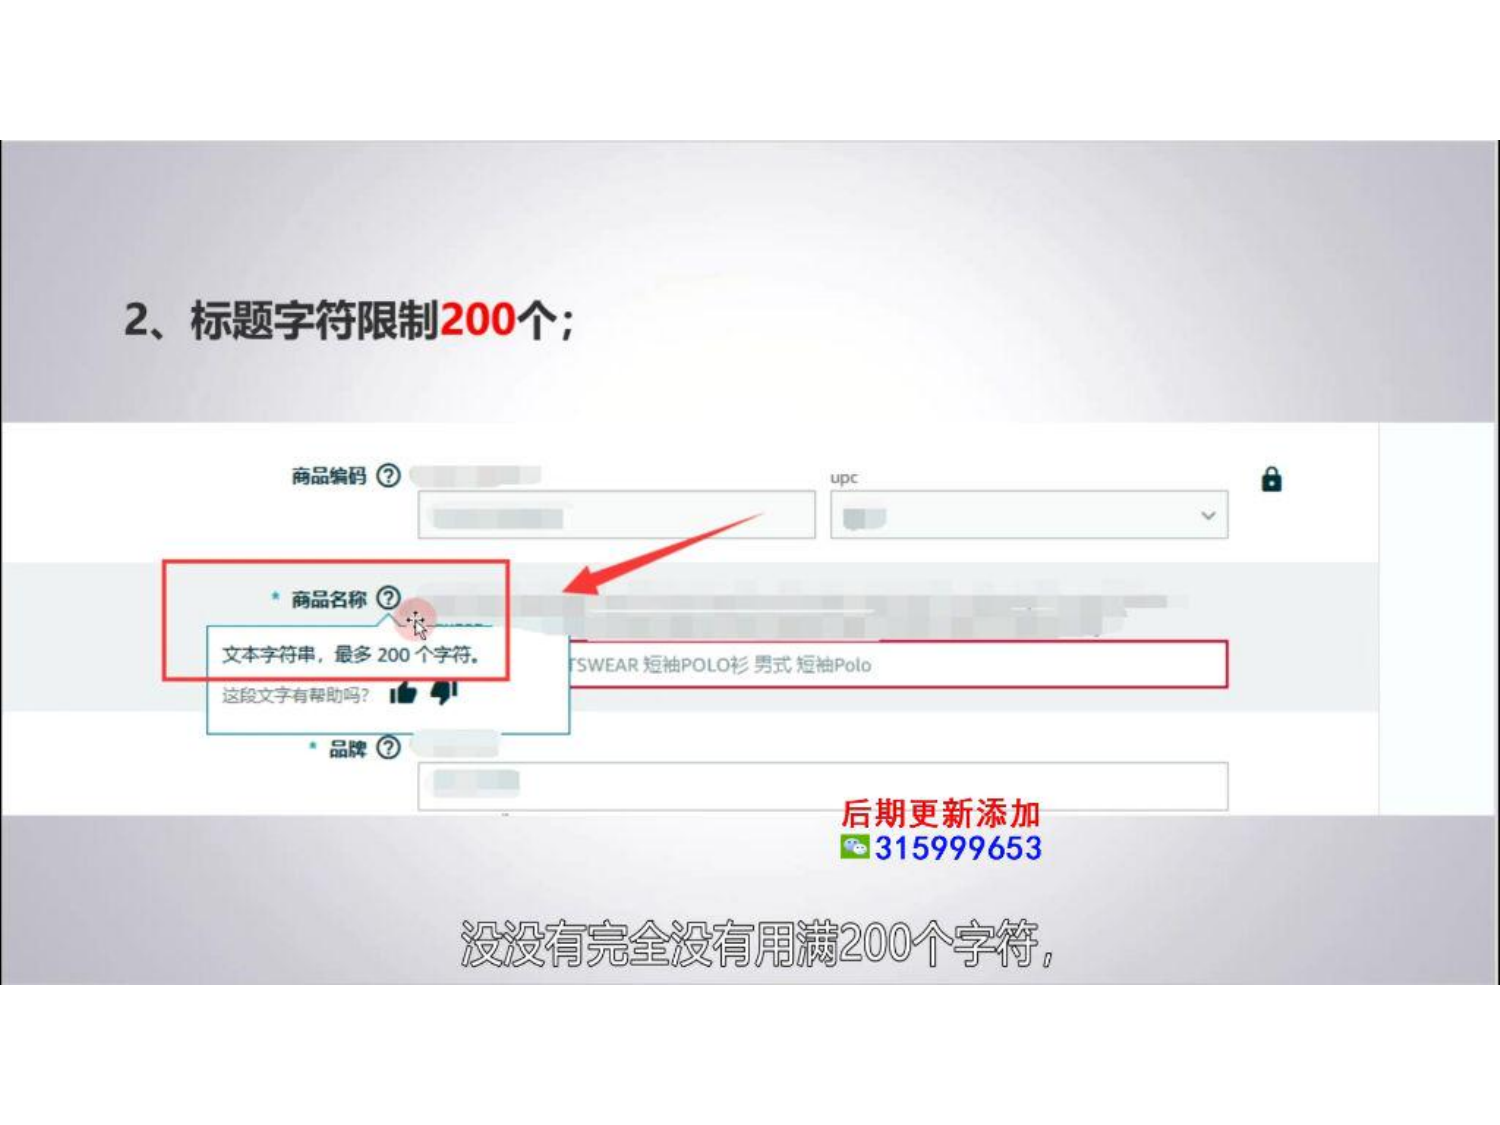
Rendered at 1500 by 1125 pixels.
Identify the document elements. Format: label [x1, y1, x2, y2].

picture [0, 140, 1500, 985]
